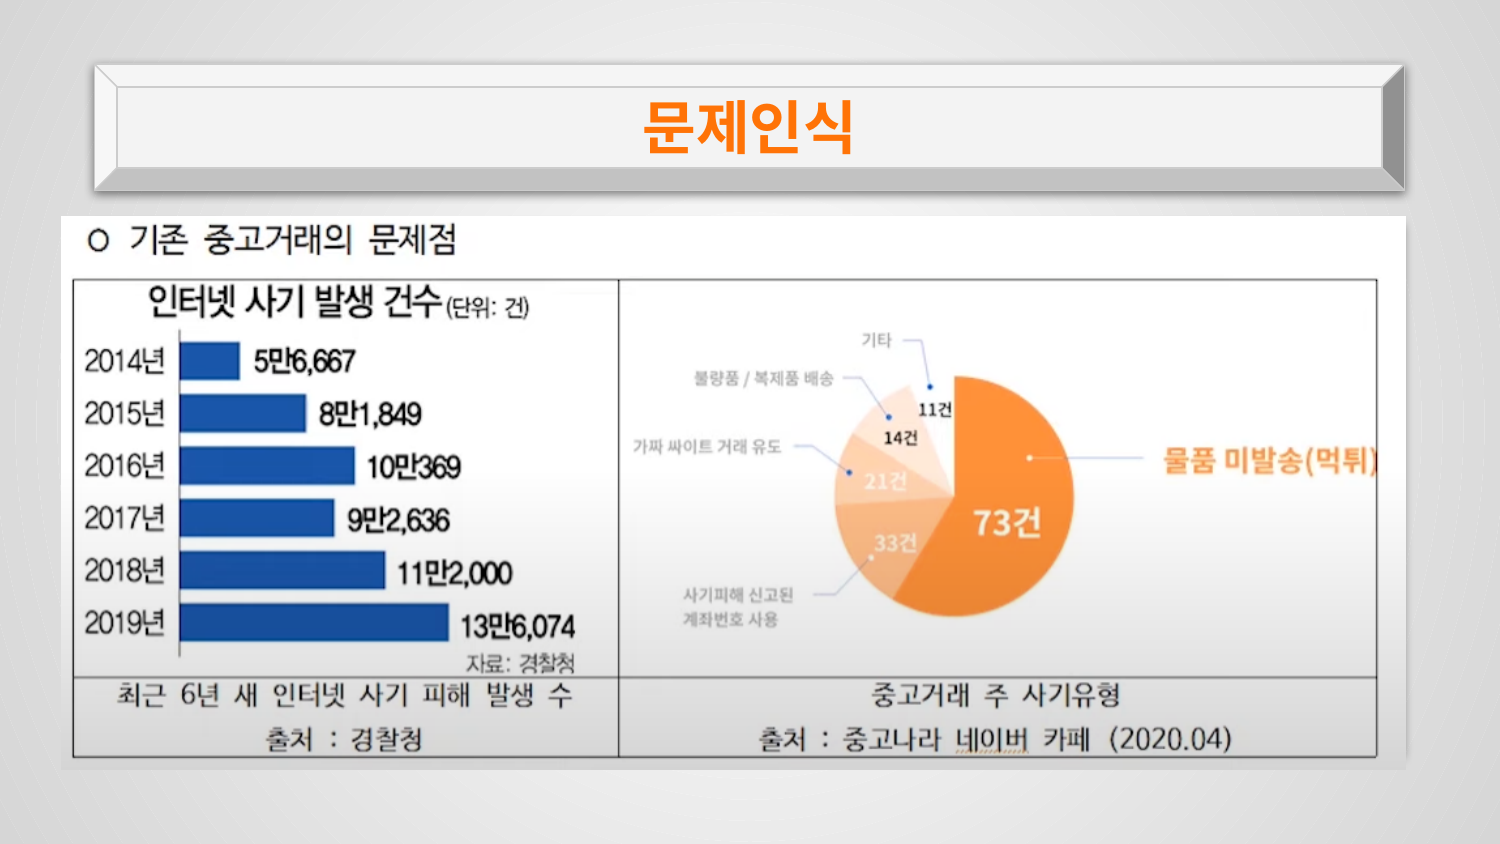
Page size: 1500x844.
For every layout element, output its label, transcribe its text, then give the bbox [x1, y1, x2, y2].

picture [60, 216, 1406, 770]
title 문제인식 [118, 88, 1382, 164]
